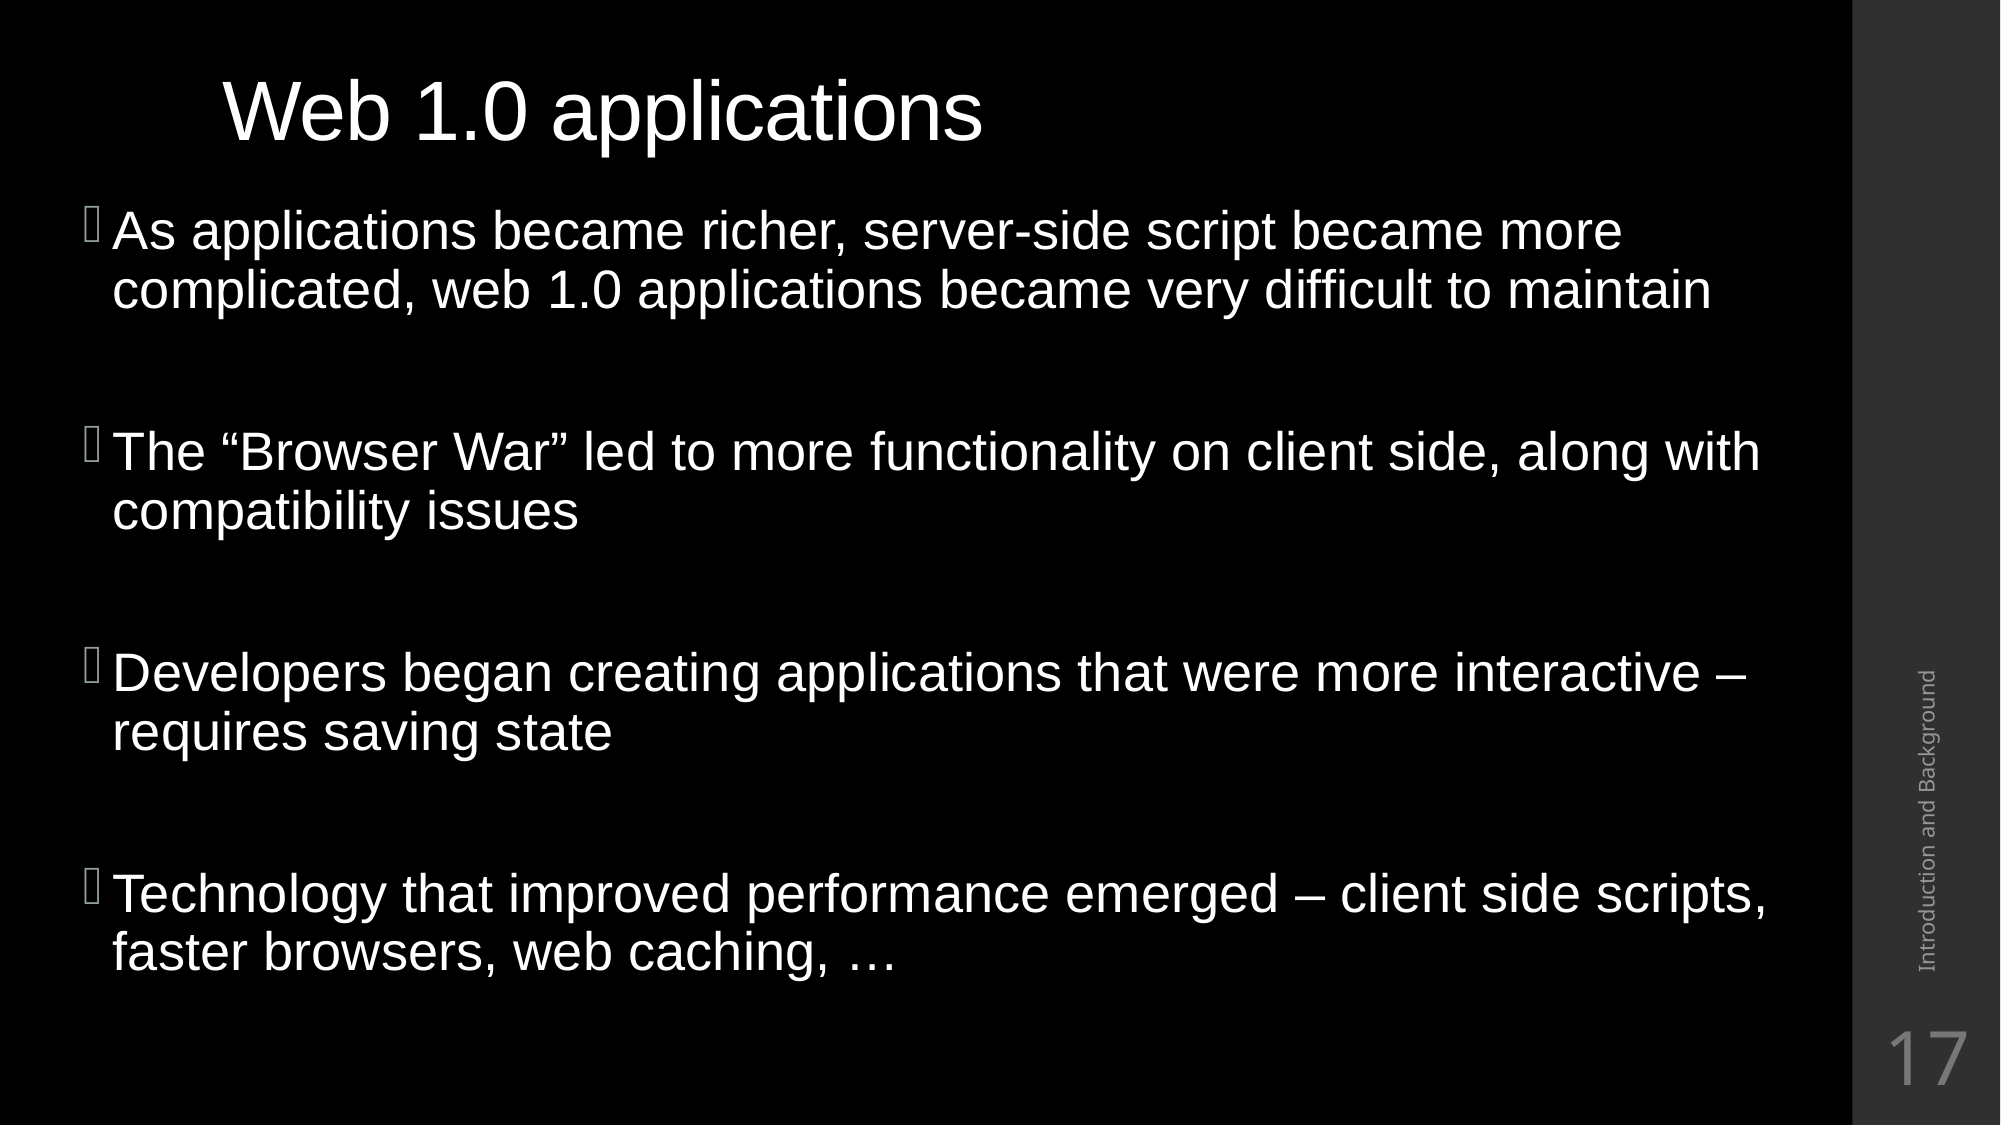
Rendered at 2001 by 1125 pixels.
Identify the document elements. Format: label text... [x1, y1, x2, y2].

title Web 1.0 applications [206, 60, 1797, 167]
list As applications became richer, server-side script became more complicated, web 1.0 applications became very difficult to maintain The “Browser War” led to more functionality on client side, along with compatibility issues Developers began creating applications that were more interactive – requires saving state Technology that improved performance emerged – client side scripts, faster browsers, web caching, … [22, 195, 1797, 1014]
footer Introduction and Background [1897, 400, 1958, 988]
slide_number 17 [1852, 1012, 2000, 1110]
